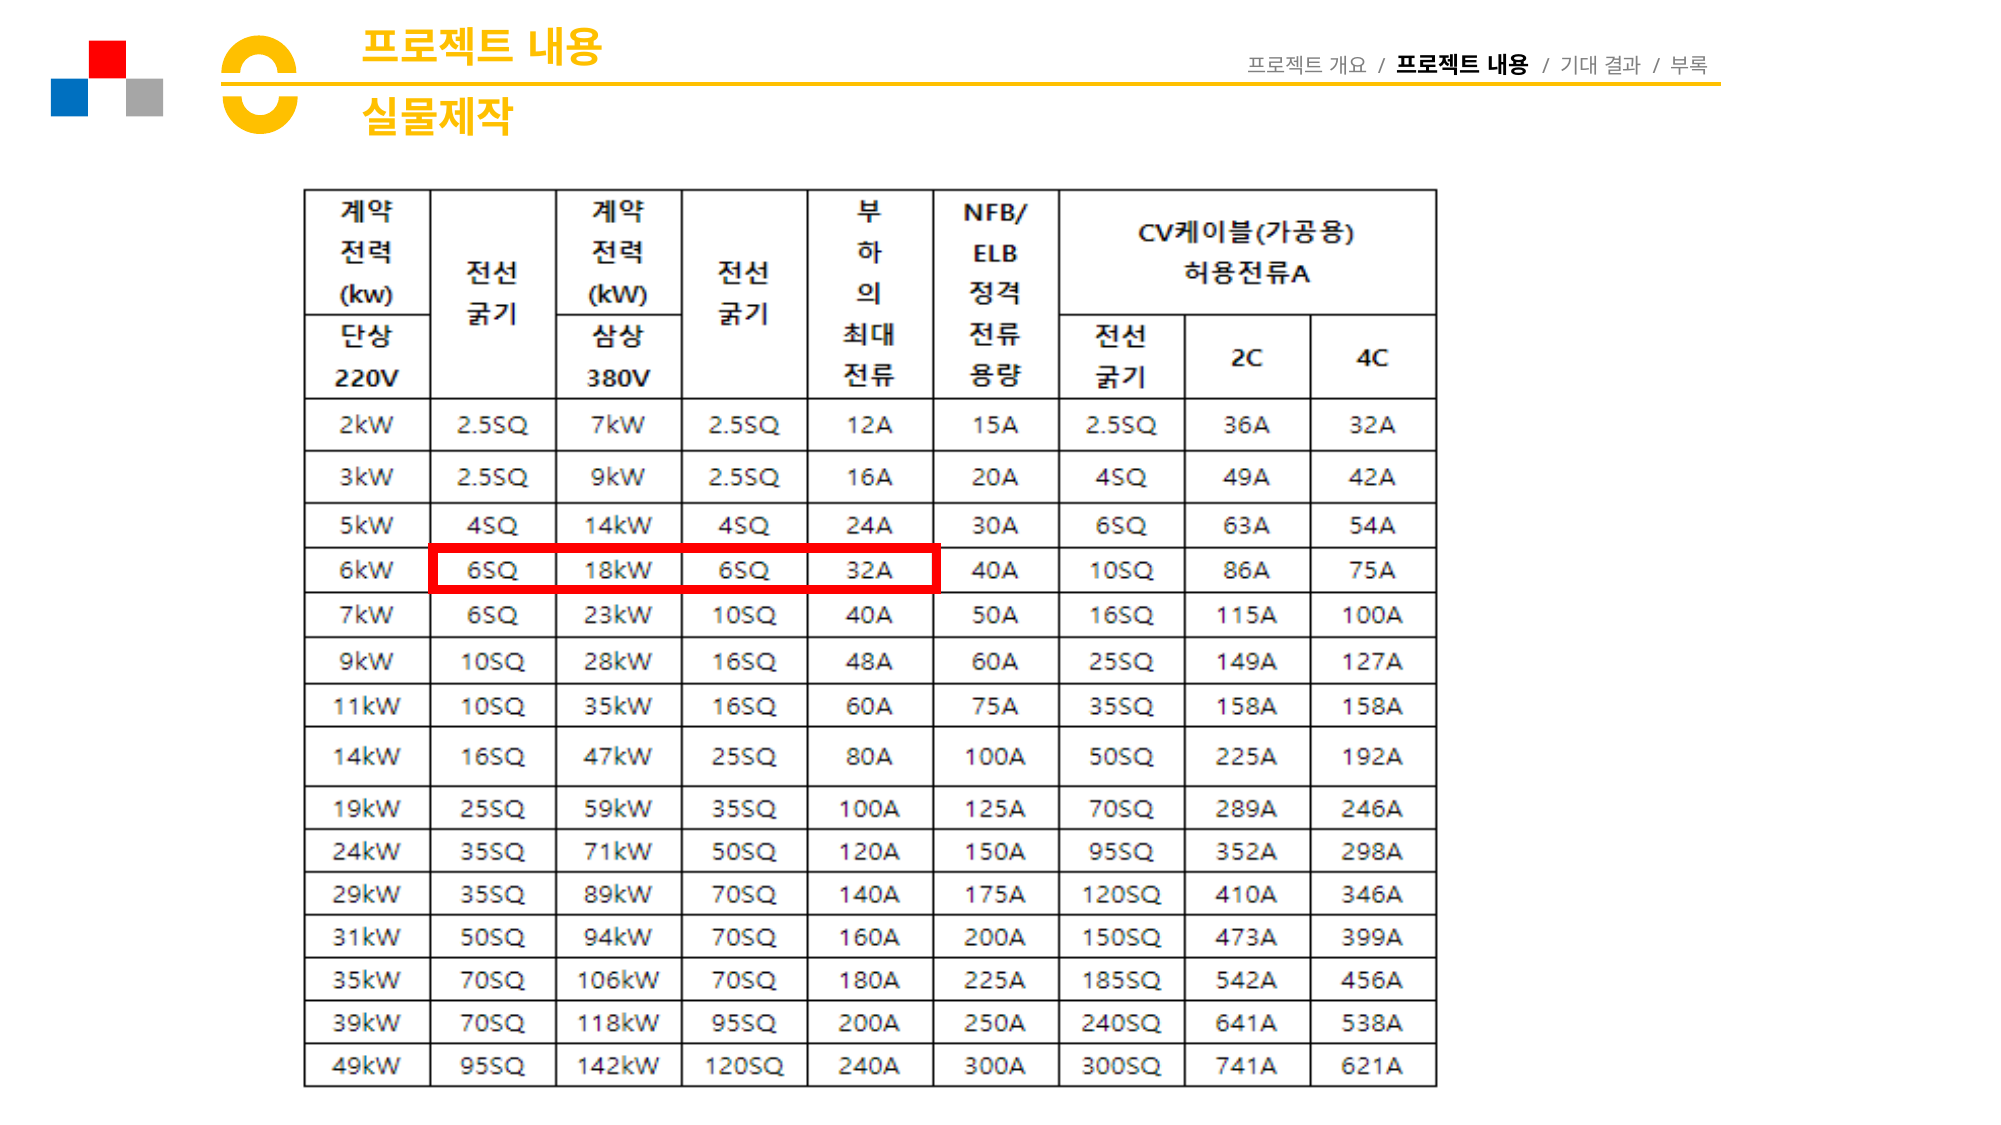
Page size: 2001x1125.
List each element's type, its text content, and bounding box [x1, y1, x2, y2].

text_box 프로젝트 내용 [346, 36, 924, 80]
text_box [50, 40, 164, 117]
text_box 프로젝트 개요 / 프로젝트 내용 / 기대 결과 / 부록 [1209, 43, 1724, 86]
text_box [221, 95, 299, 136]
text_box 실물제작 [346, 97, 924, 141]
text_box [296, 182, 1448, 1095]
text_box [220, 34, 298, 74]
